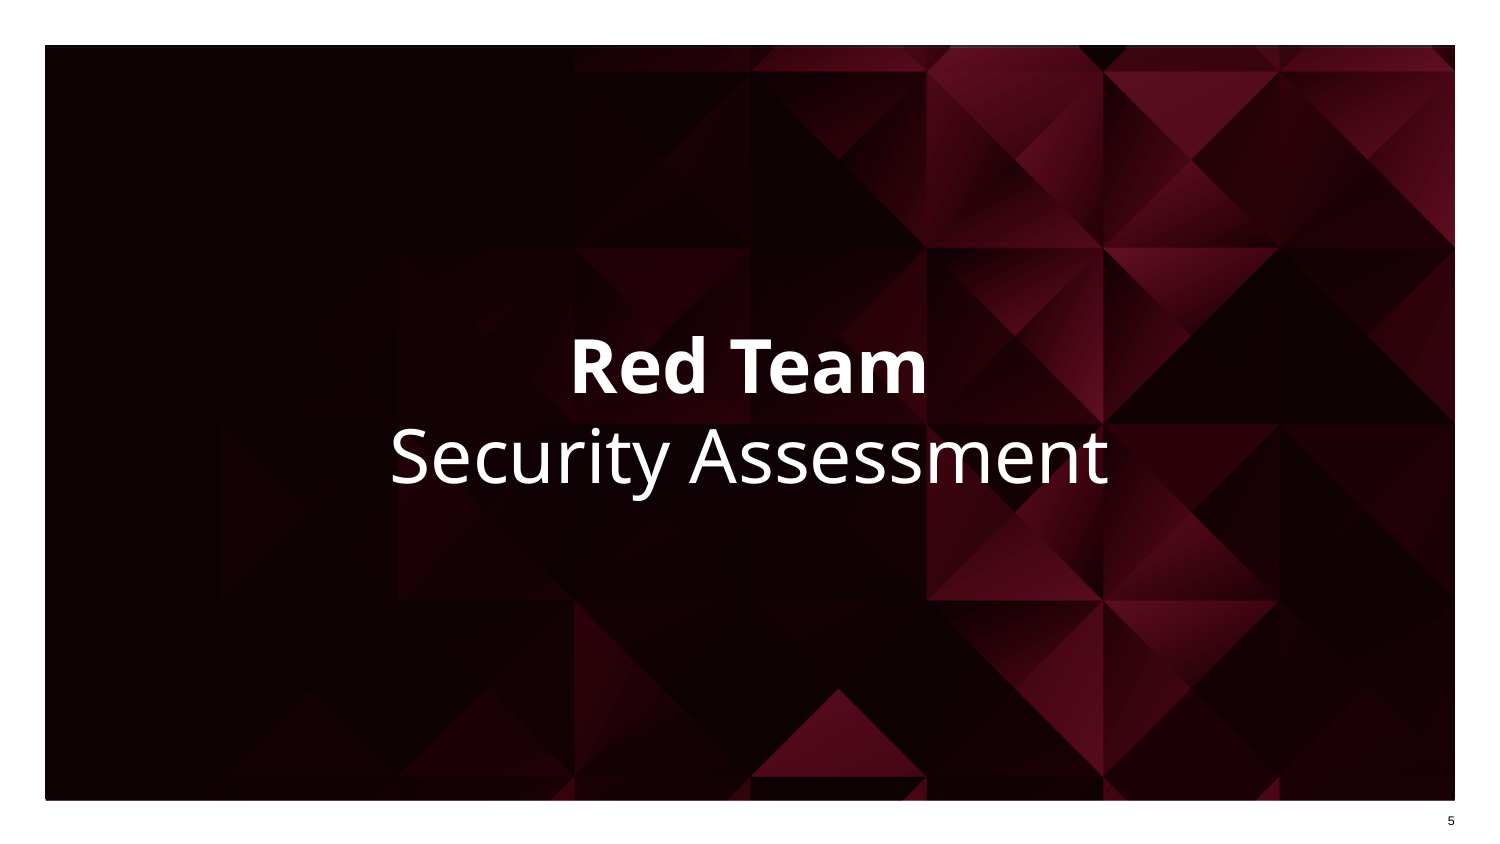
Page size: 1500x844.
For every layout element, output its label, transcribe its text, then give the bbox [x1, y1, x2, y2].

text_box <number> [1412, 813, 1455, 831]
picture [44, 45, 1456, 802]
